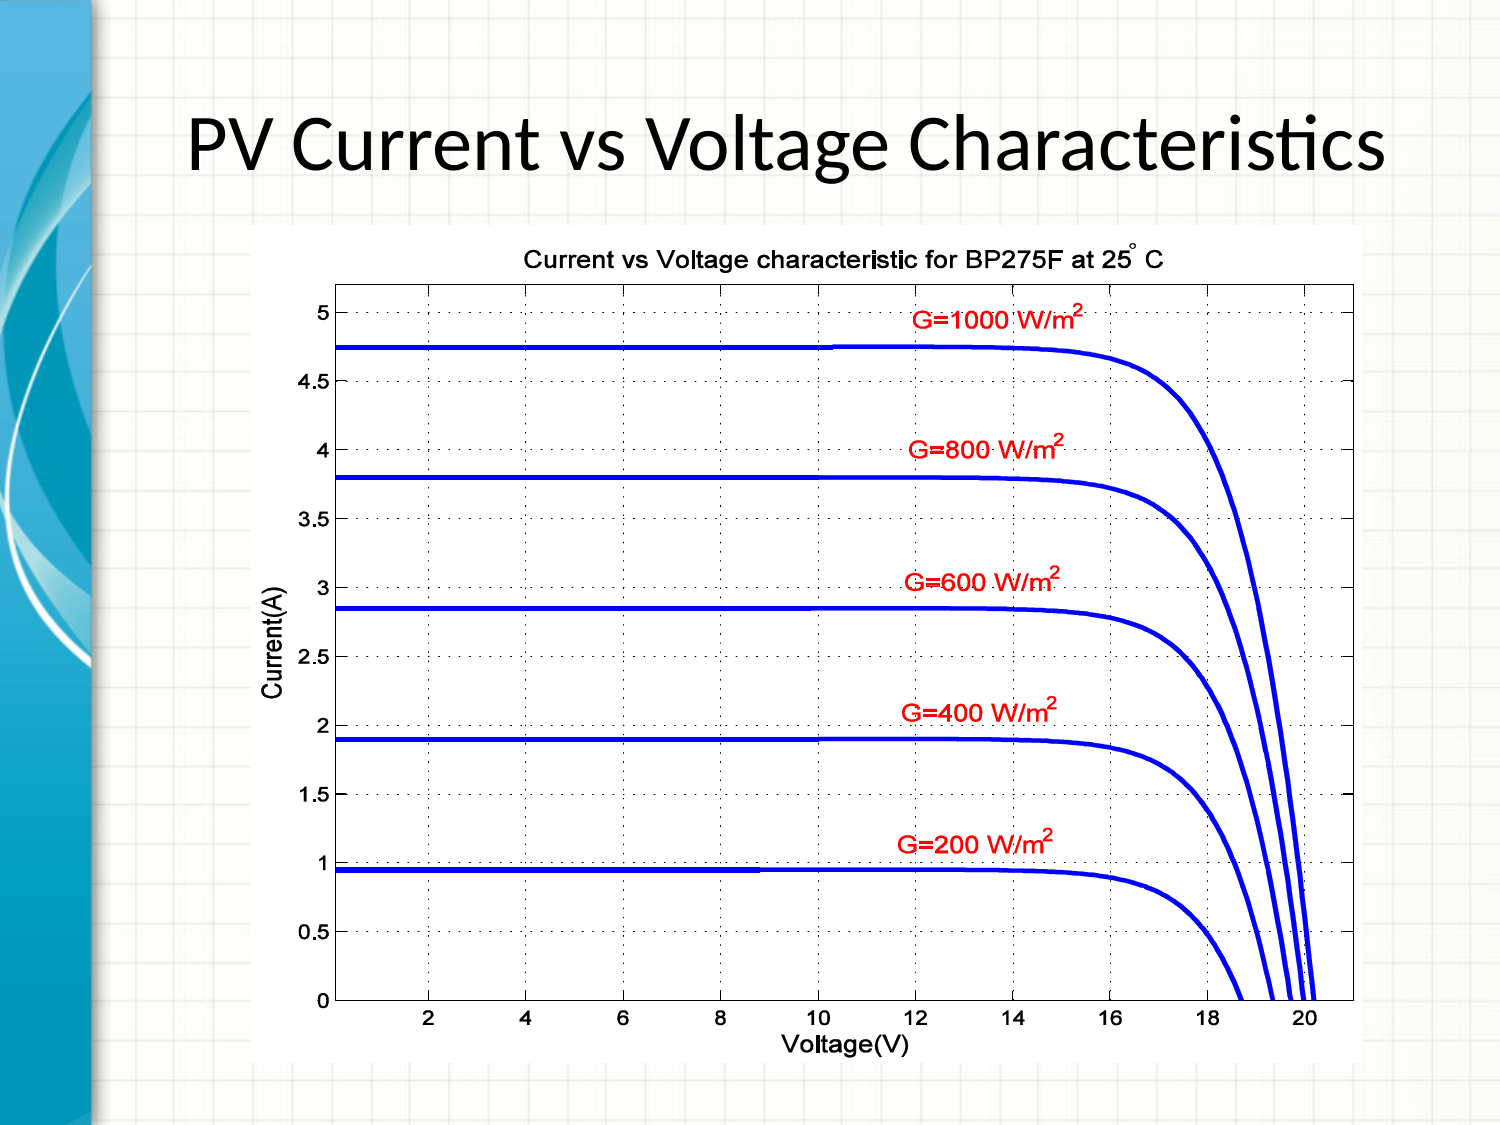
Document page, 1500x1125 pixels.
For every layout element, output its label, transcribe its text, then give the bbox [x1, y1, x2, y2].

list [249, 224, 1363, 1063]
title PV Current vs Voltage Characteristics [125, 44, 1450, 232]
picture [0, 0, 1500, 1125]
